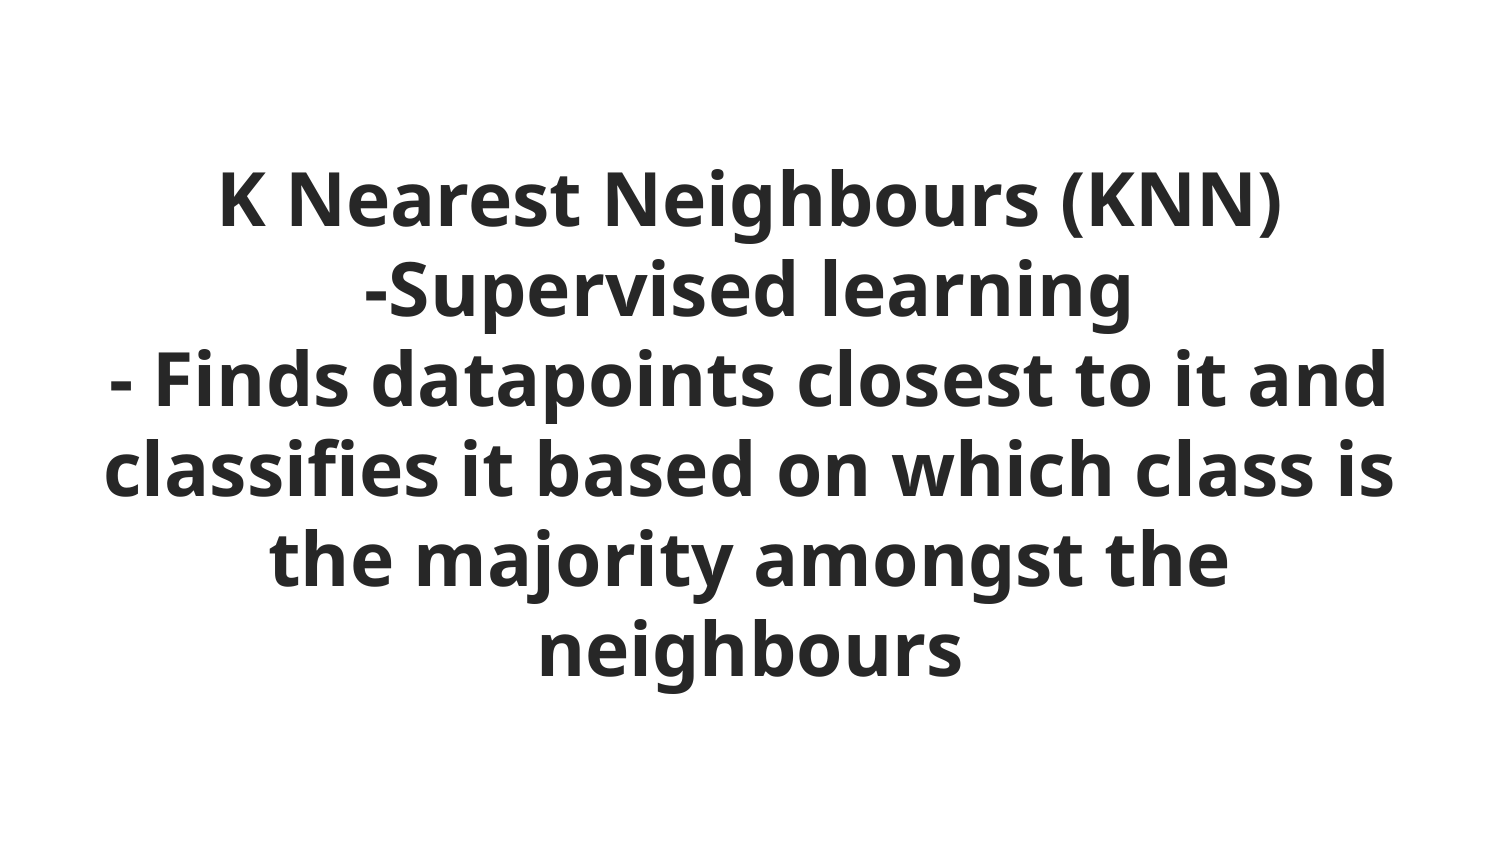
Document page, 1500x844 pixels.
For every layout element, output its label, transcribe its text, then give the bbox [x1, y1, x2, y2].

title K Nearest Neighbours (KNN) -Supervised learning - Finds datapoints closest to it and classifies it based on which class is the majority amongst the neighbours [51, 352, 1449, 491]
